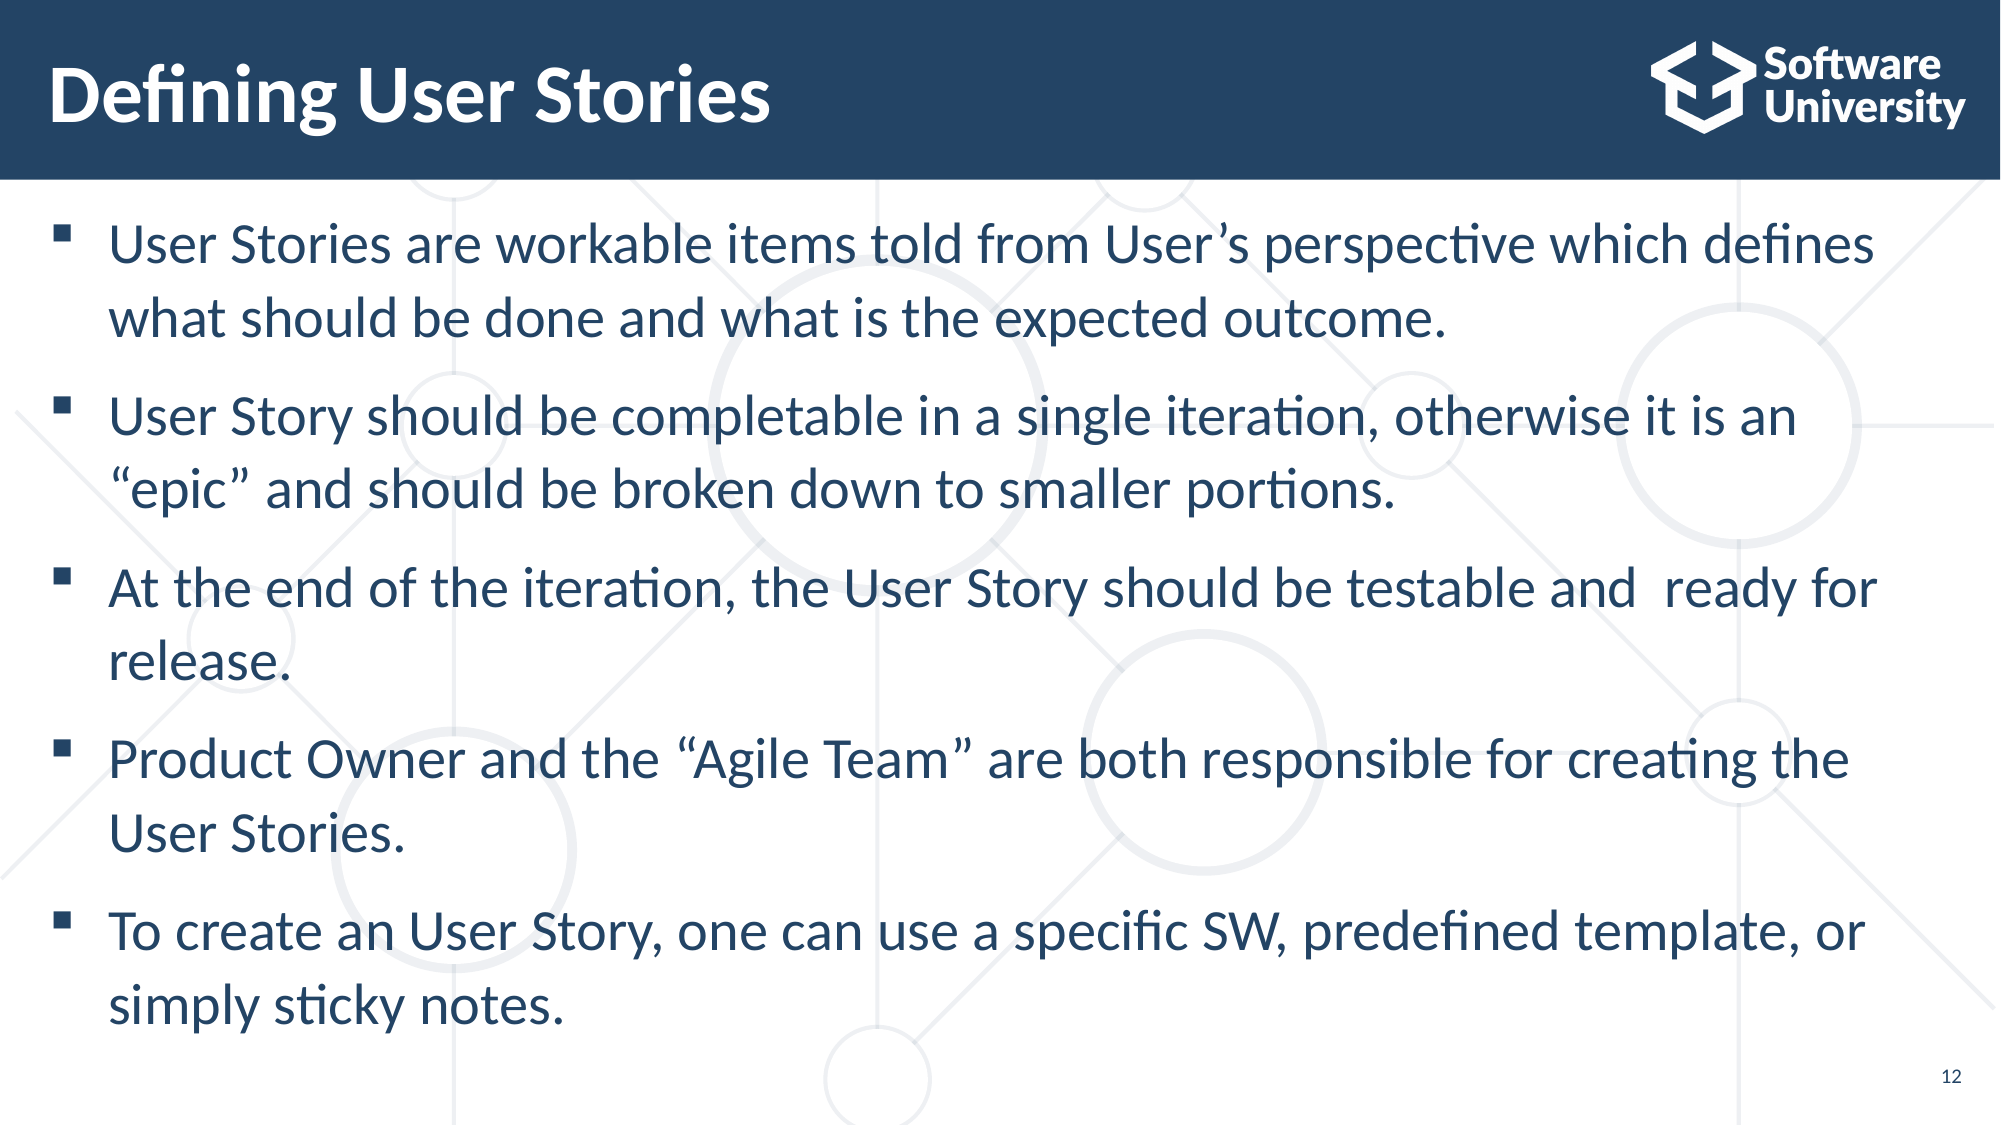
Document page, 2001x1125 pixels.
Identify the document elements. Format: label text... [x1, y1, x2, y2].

list User Stories are workable items told from User’s perspective which defines what should be done and what is the expected outcome. User Story should be completable in a single iteration, otherwise it is an “epic” and should be broken down to smaller portions. At the end of the iteration, the User Story should be testable and ready for release. Product Owner and the “Agile Team” are both responsible for creating the User Stories. To create an User Story, one can use a specific SW, predefined template, or simply sticky notes. [31, 196, 1970, 1104]
picture [1651, 41, 1966, 134]
slide_number 12 [1897, 1049, 1968, 1101]
title Defining User Stories [31, 16, 1625, 162]
